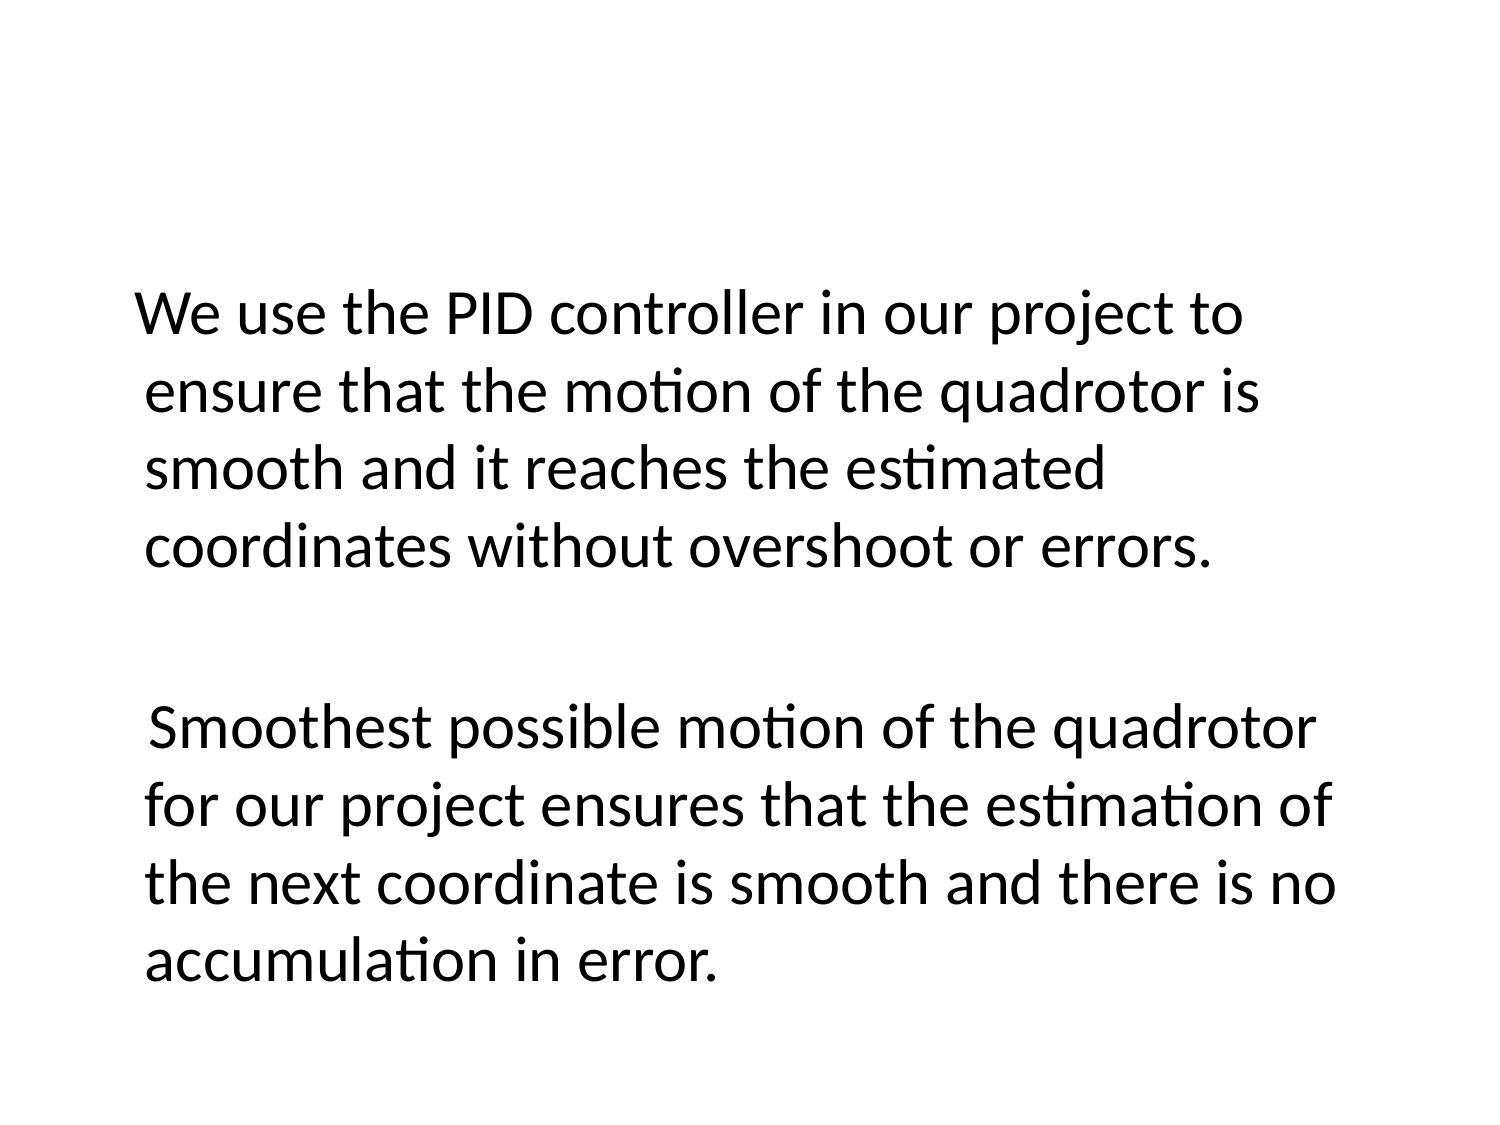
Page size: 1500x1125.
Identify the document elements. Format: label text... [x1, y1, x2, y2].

list We use the PID controller in our project to ensure that the motion of the quadrotor is smooth and it reaches the estimated coordinates without overshoot or errors. Smoothest possible motion of the quadrotor for our project ensures that the estimation of the next coordinate is smooth and there is no accumulation in error. [75, 262, 1425, 1005]
